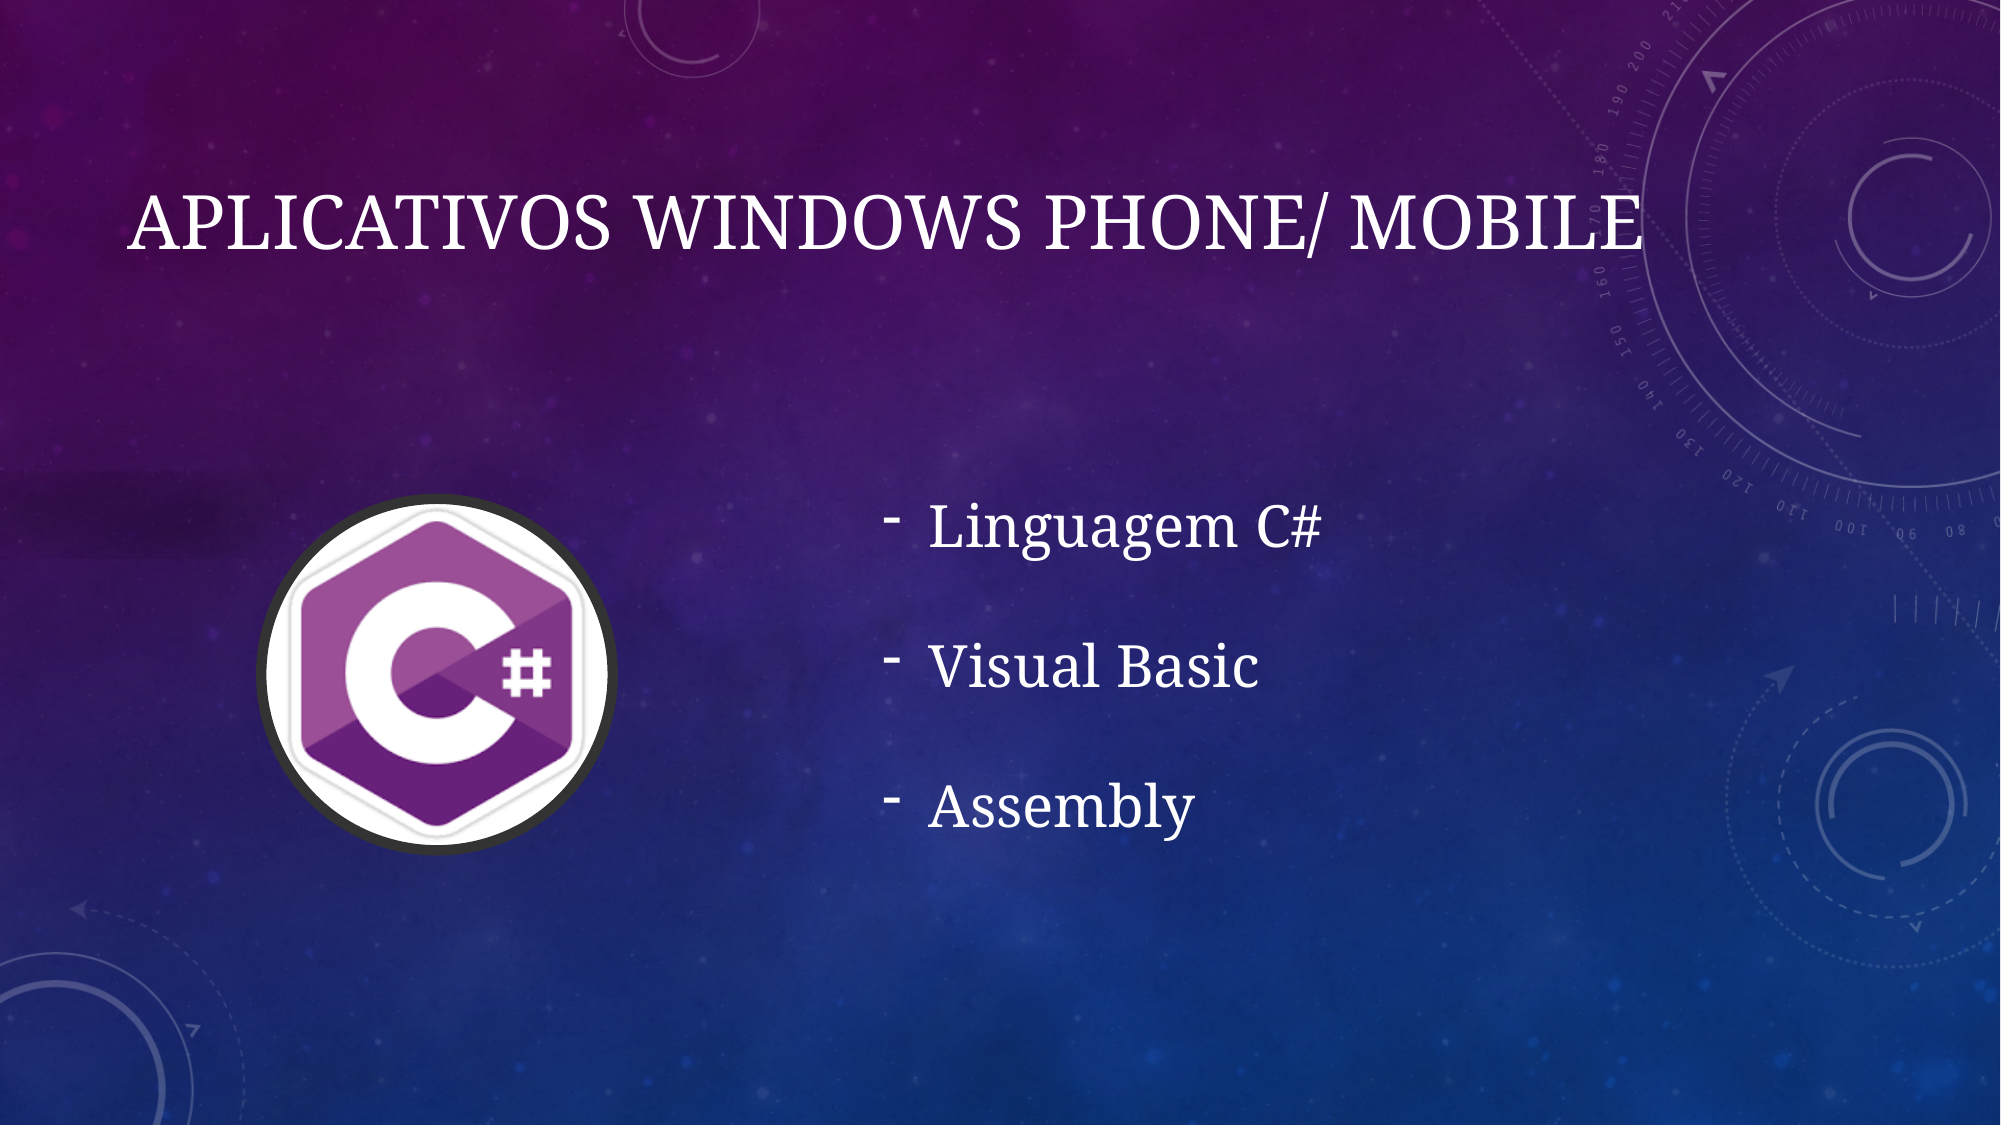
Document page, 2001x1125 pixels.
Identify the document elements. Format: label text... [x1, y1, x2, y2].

title Aplicativos Windows phone/ mobile [112, 99, 1775, 339]
picture [0, 0, 2001, 1125]
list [260, 498, 613, 851]
text_box Linguagem C# Visual Basic Assembly [867, 481, 1563, 847]
